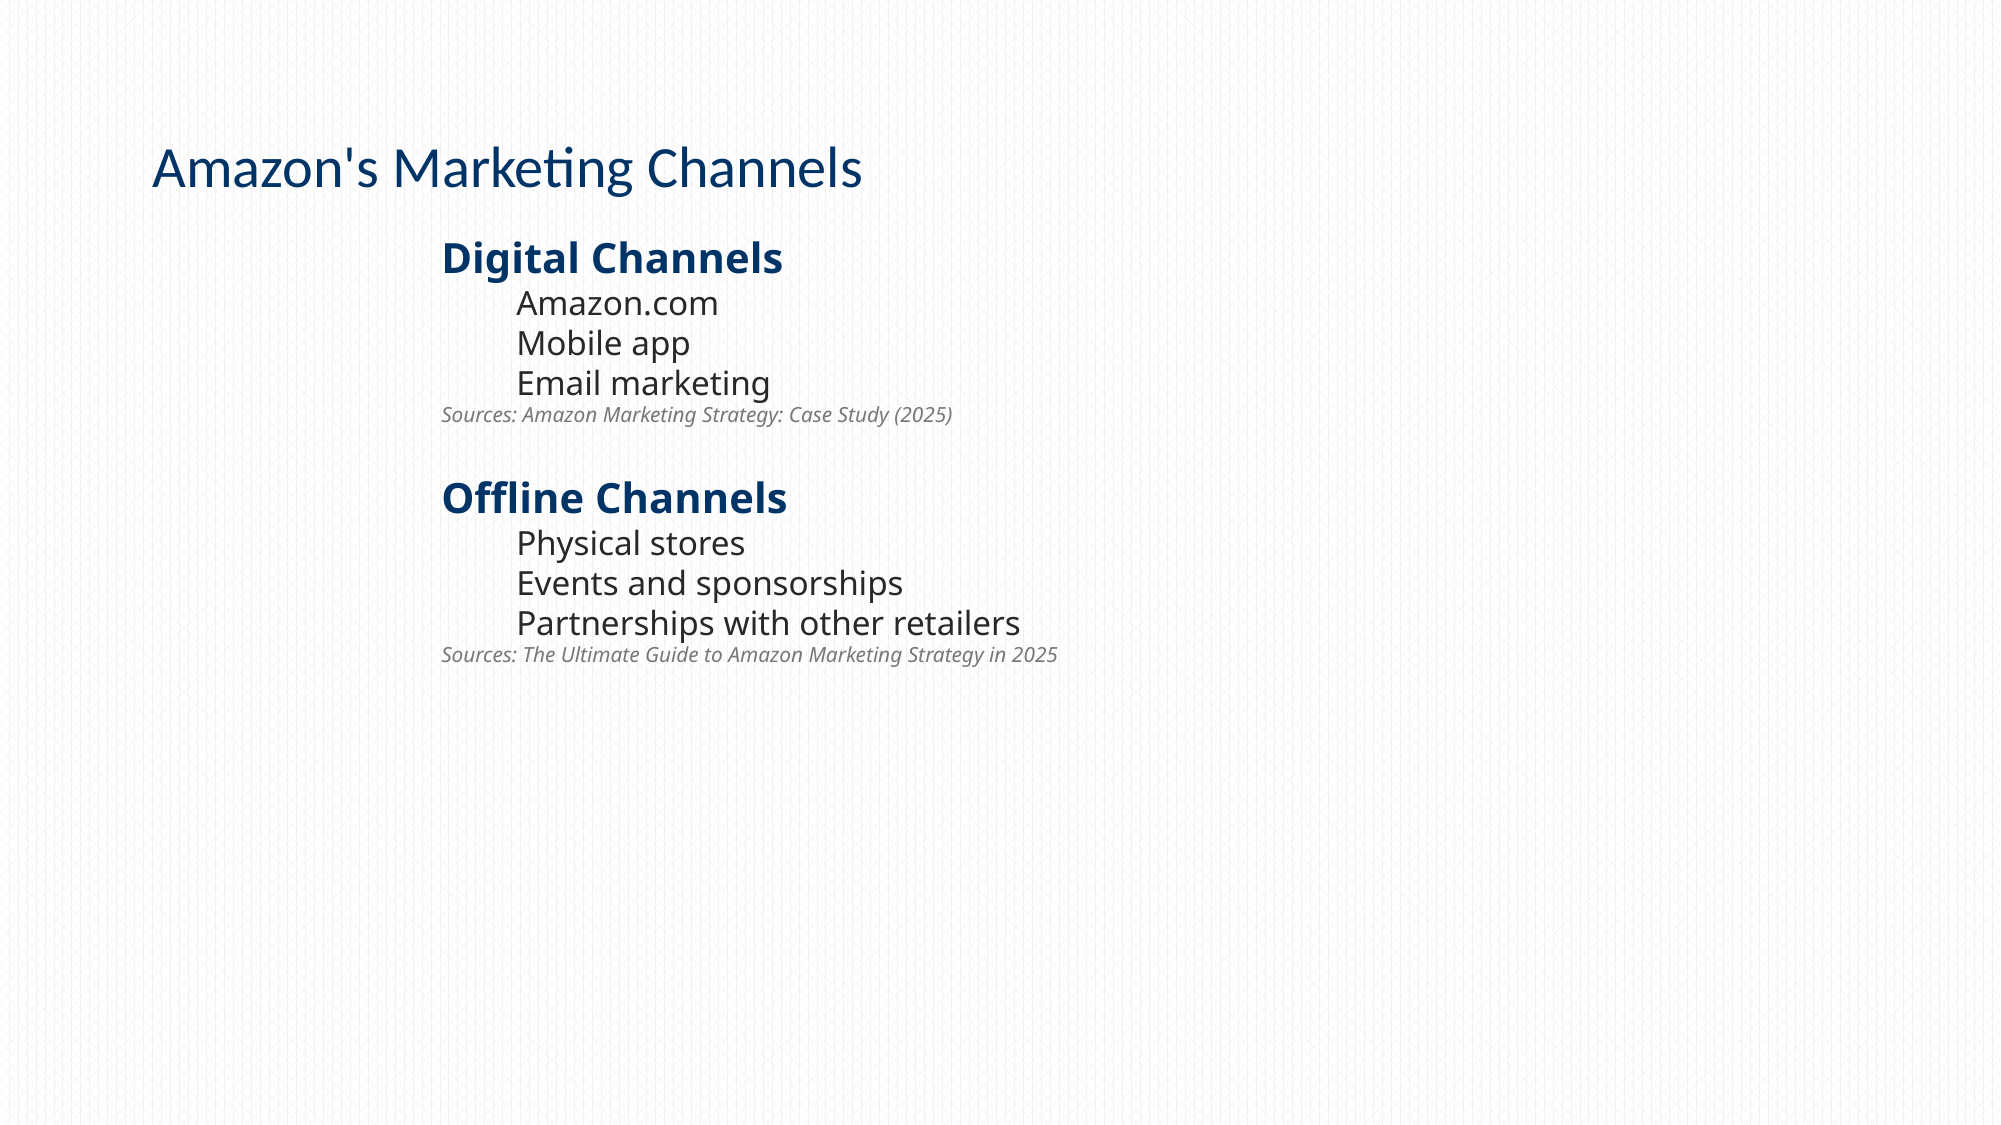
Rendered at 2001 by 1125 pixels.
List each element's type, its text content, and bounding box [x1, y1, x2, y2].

text_box Digital Channels Amazon.com Mobile app Email marketing Sources: Amazon Marketing Strategy: Case Study (2025) Offline Channels Physical stores Events and sponsorships Partnerships with other retailers Sources: The Ultimate Guide to Amazon Marketing Strategy in 2025 [426, 224, 1074, 675]
title Amazon's Marketing Channels [137, 59, 1863, 278]
